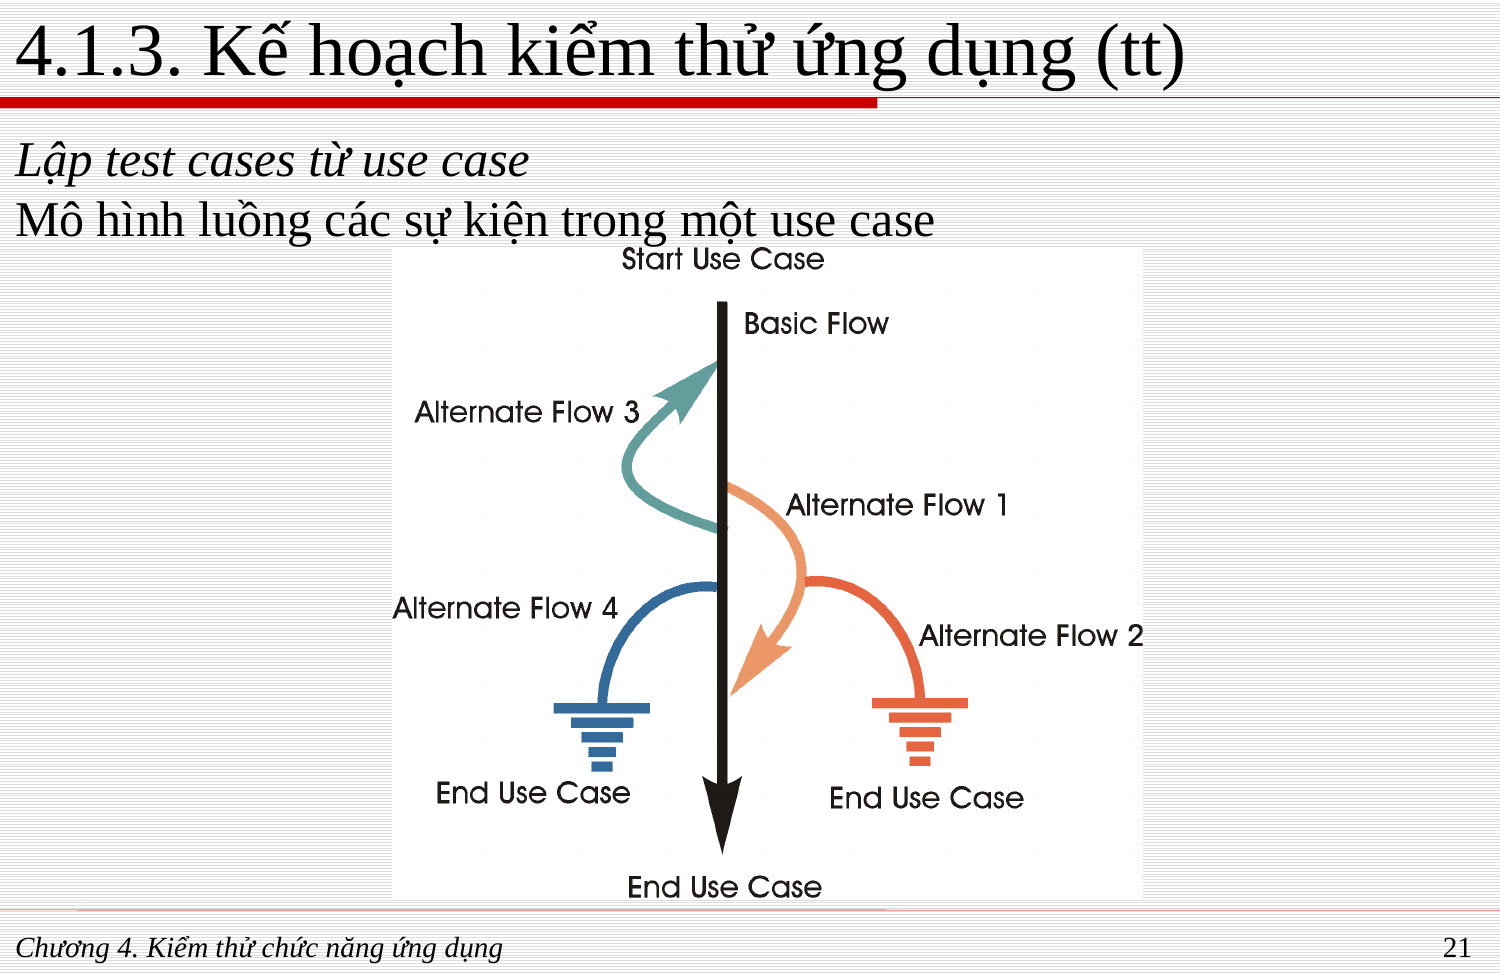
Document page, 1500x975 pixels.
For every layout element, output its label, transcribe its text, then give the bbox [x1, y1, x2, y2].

picture [392, 247, 1143, 898]
footer Chương 4. Kiểm thử chức năng ứng dụng [0, 920, 1225, 965]
slide_number 21 [1337, 920, 1488, 967]
list Lập test cases từ use case Mô hình luồng các sự kiện trong một use case [0, 119, 1500, 900]
title 4.1.3. Kế hoạch kiểm thử ứng dụng (tt) [0, 10, 1500, 98]
